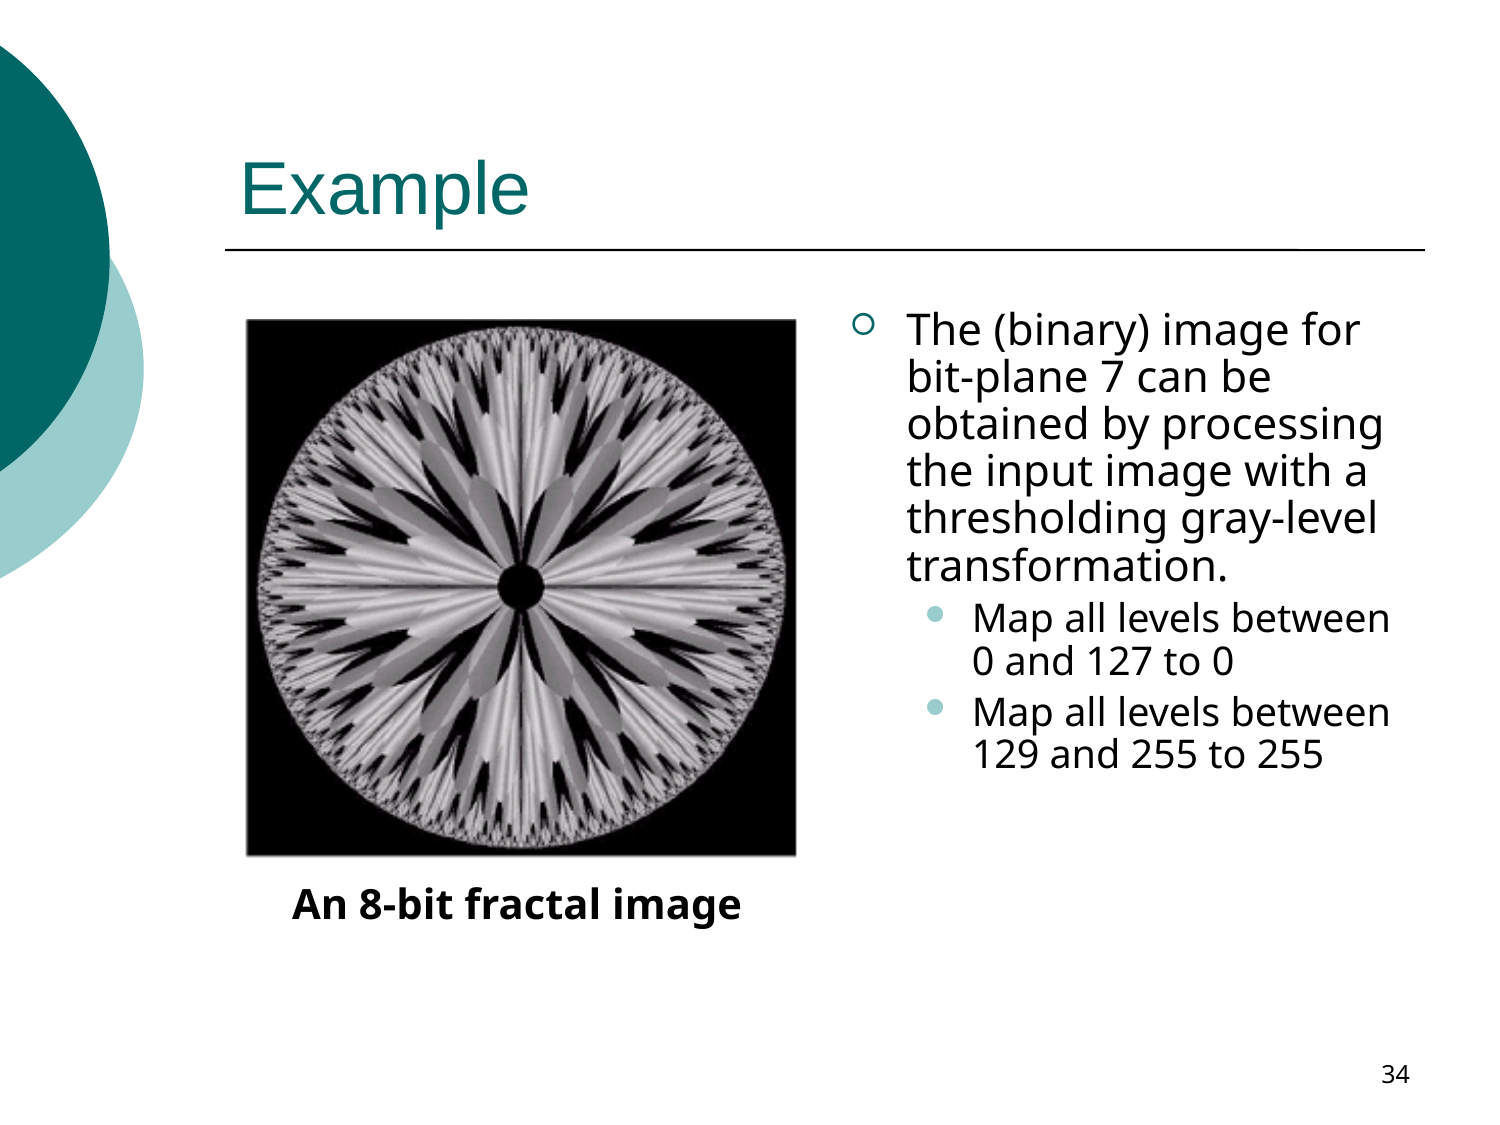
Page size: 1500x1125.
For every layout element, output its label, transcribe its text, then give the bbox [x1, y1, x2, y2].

title Example [224, 49, 1425, 237]
slide_number 34 [1074, 1025, 1425, 1100]
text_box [224, 319, 815, 936]
list The (binary) image for bit-plane 7 can be obtained by processing the input image with a thresholding gray-level transformation. Map all levels between 0 and 127 to 0 Map all levels between 129 and 255 to 255 [834, 299, 1425, 975]
